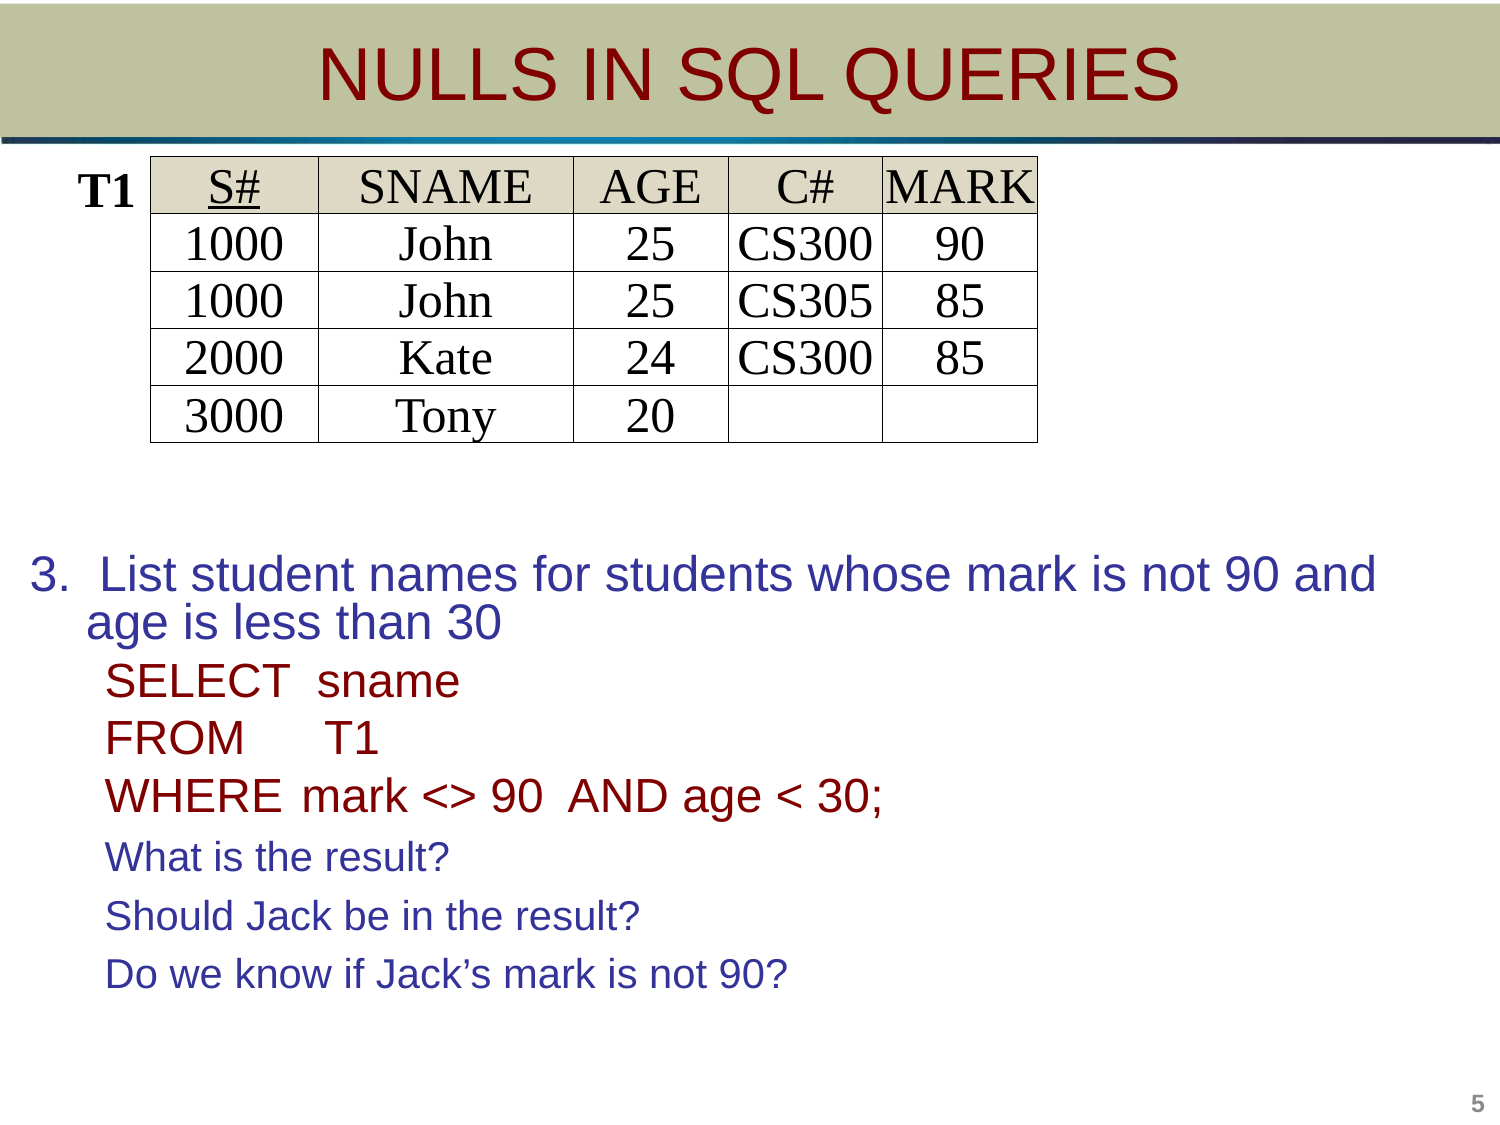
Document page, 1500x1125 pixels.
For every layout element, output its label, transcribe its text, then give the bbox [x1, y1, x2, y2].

picture [0, 138, 1500, 145]
table_cell 2000 [151, 329, 318, 385]
table_header MARK [883, 157, 1037, 213]
table_cell Tony [319, 386, 573, 442]
list 3. List student names for students whose mark is not 90 and age is less than 30 SELECT sname FROM T1 WHERE mark <> 90 AND age < 30; What is the result? Should Jack be in the result? Do we know if Jack’s mark is not 90? [14, 546, 1383, 1050]
table_cell [729, 386, 882, 442]
table_cell 25 [574, 272, 728, 328]
table_cell 1000 [151, 272, 318, 328]
table_cell Kate [319, 329, 573, 385]
text_box T1 [63, 149, 151, 225]
table_cell John [319, 272, 573, 328]
table_cell 20 [574, 386, 728, 442]
table_header AGE [574, 157, 728, 213]
table_cell John [319, 214, 573, 271]
table_cell 85 [883, 329, 1037, 385]
table_cell 1000 [151, 214, 318, 271]
table_cell [883, 386, 1037, 442]
table_cell 90 [883, 214, 1037, 271]
table_header C# [729, 157, 882, 213]
table_cell 85 [883, 272, 1037, 328]
table_header S# [151, 157, 318, 213]
slide_number 5 [1187, 1049, 1500, 1125]
table_cell 25 [574, 214, 728, 271]
table_header SNAME [319, 157, 573, 213]
table_cell 24 [574, 329, 728, 385]
table_cell CS300 [729, 329, 882, 385]
table_cell CS305 [729, 272, 882, 328]
table_cell 3000 [151, 386, 318, 442]
table_cell CS300 [729, 214, 882, 271]
title NULLS IN SQL QUERIES [0, 3, 1500, 138]
